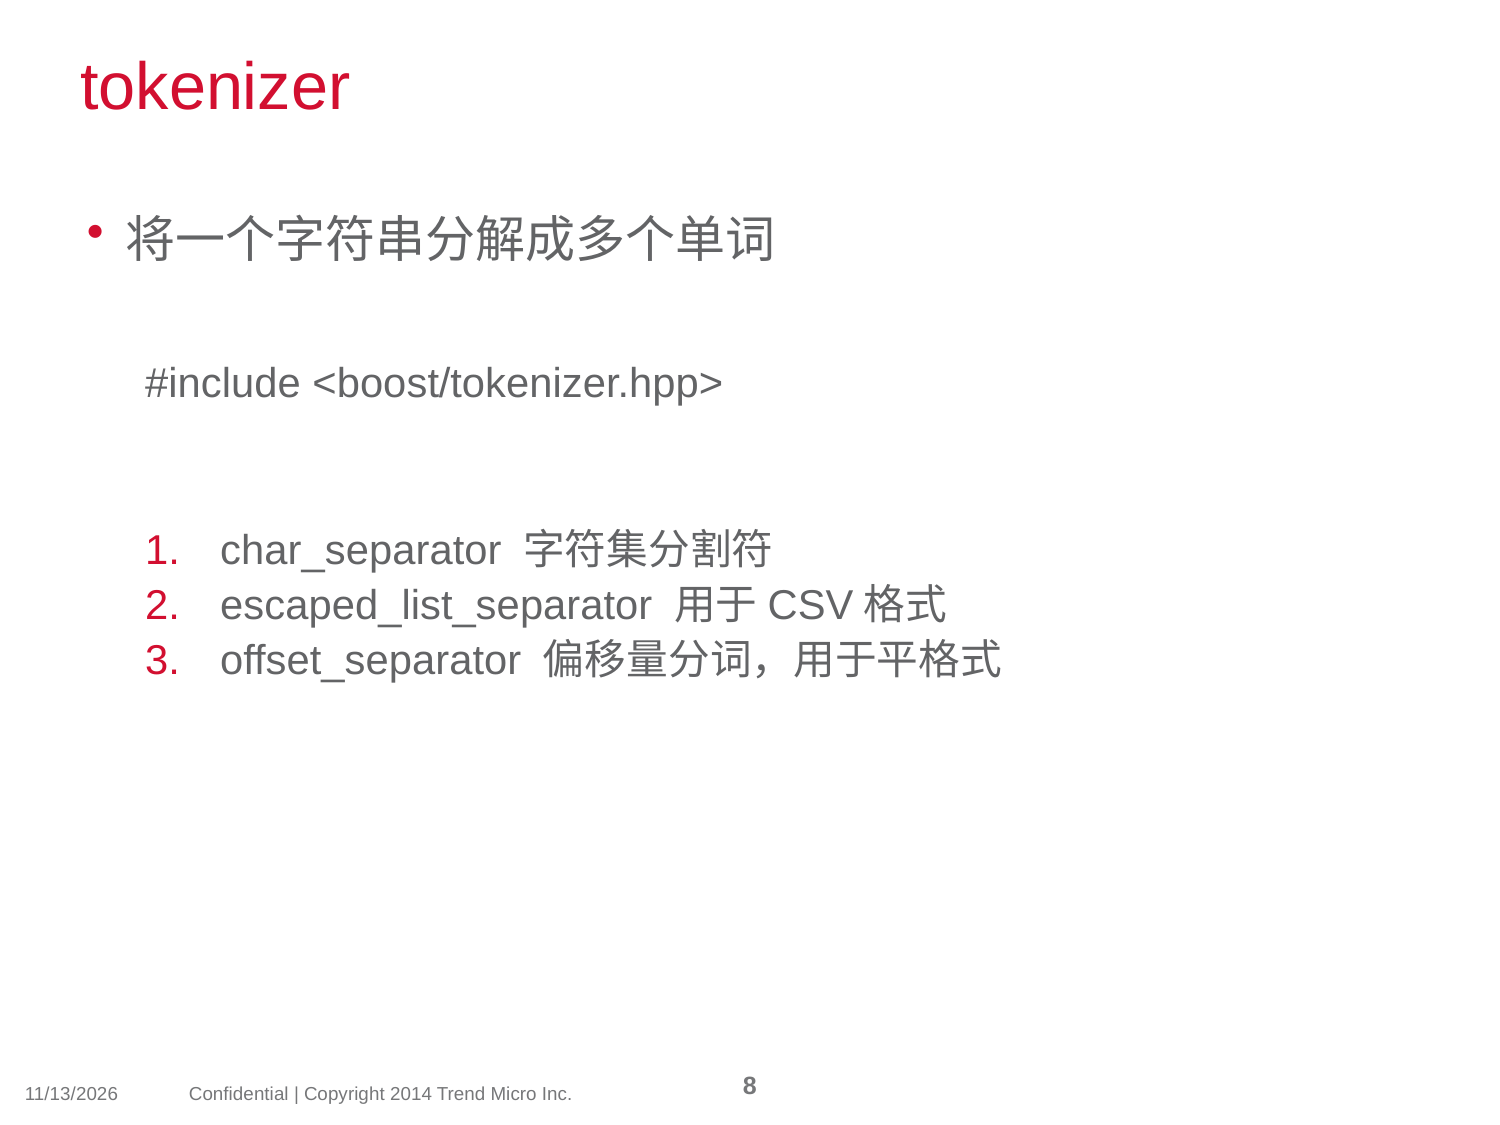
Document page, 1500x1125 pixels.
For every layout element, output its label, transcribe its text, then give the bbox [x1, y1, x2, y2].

list 将一个字符串分解成多个单词 #include <boost/tokenizer.hpp> char_separator 字符集分割符 escaped_list_separator 用于CSV格式 offset_separator 偏移量分词，用于平格式 [71, 206, 1390, 940]
footer Confidential | Copyright 2014 Trend Micro Inc. [174, 1074, 650, 1104]
slide_number 8 [719, 1061, 781, 1108]
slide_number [10, 1073, 189, 1110]
title tokenizer [64, 43, 1395, 162]
